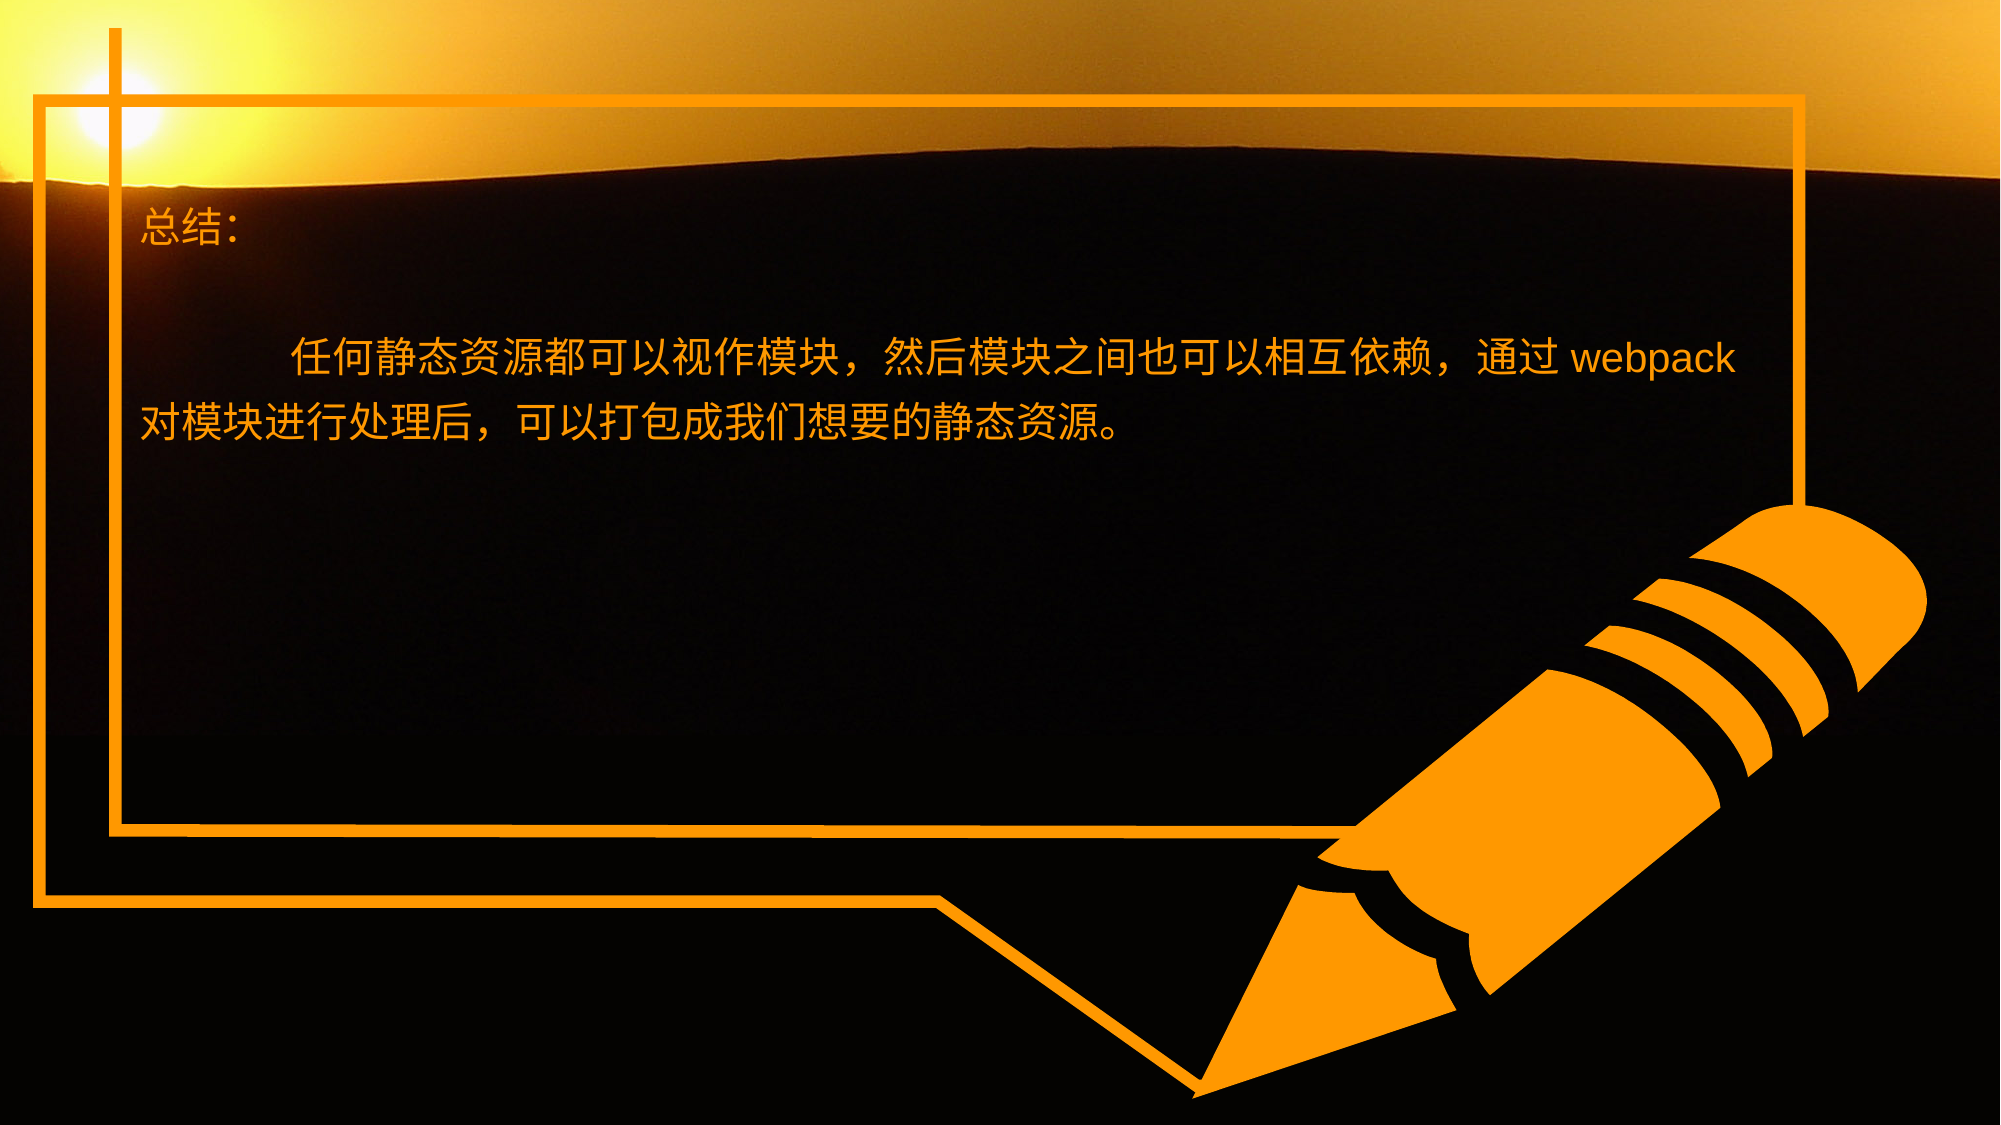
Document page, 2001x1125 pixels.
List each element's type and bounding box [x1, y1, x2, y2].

picture [0, 0, 2001, 760]
text_box [39, 28, 1927, 1099]
